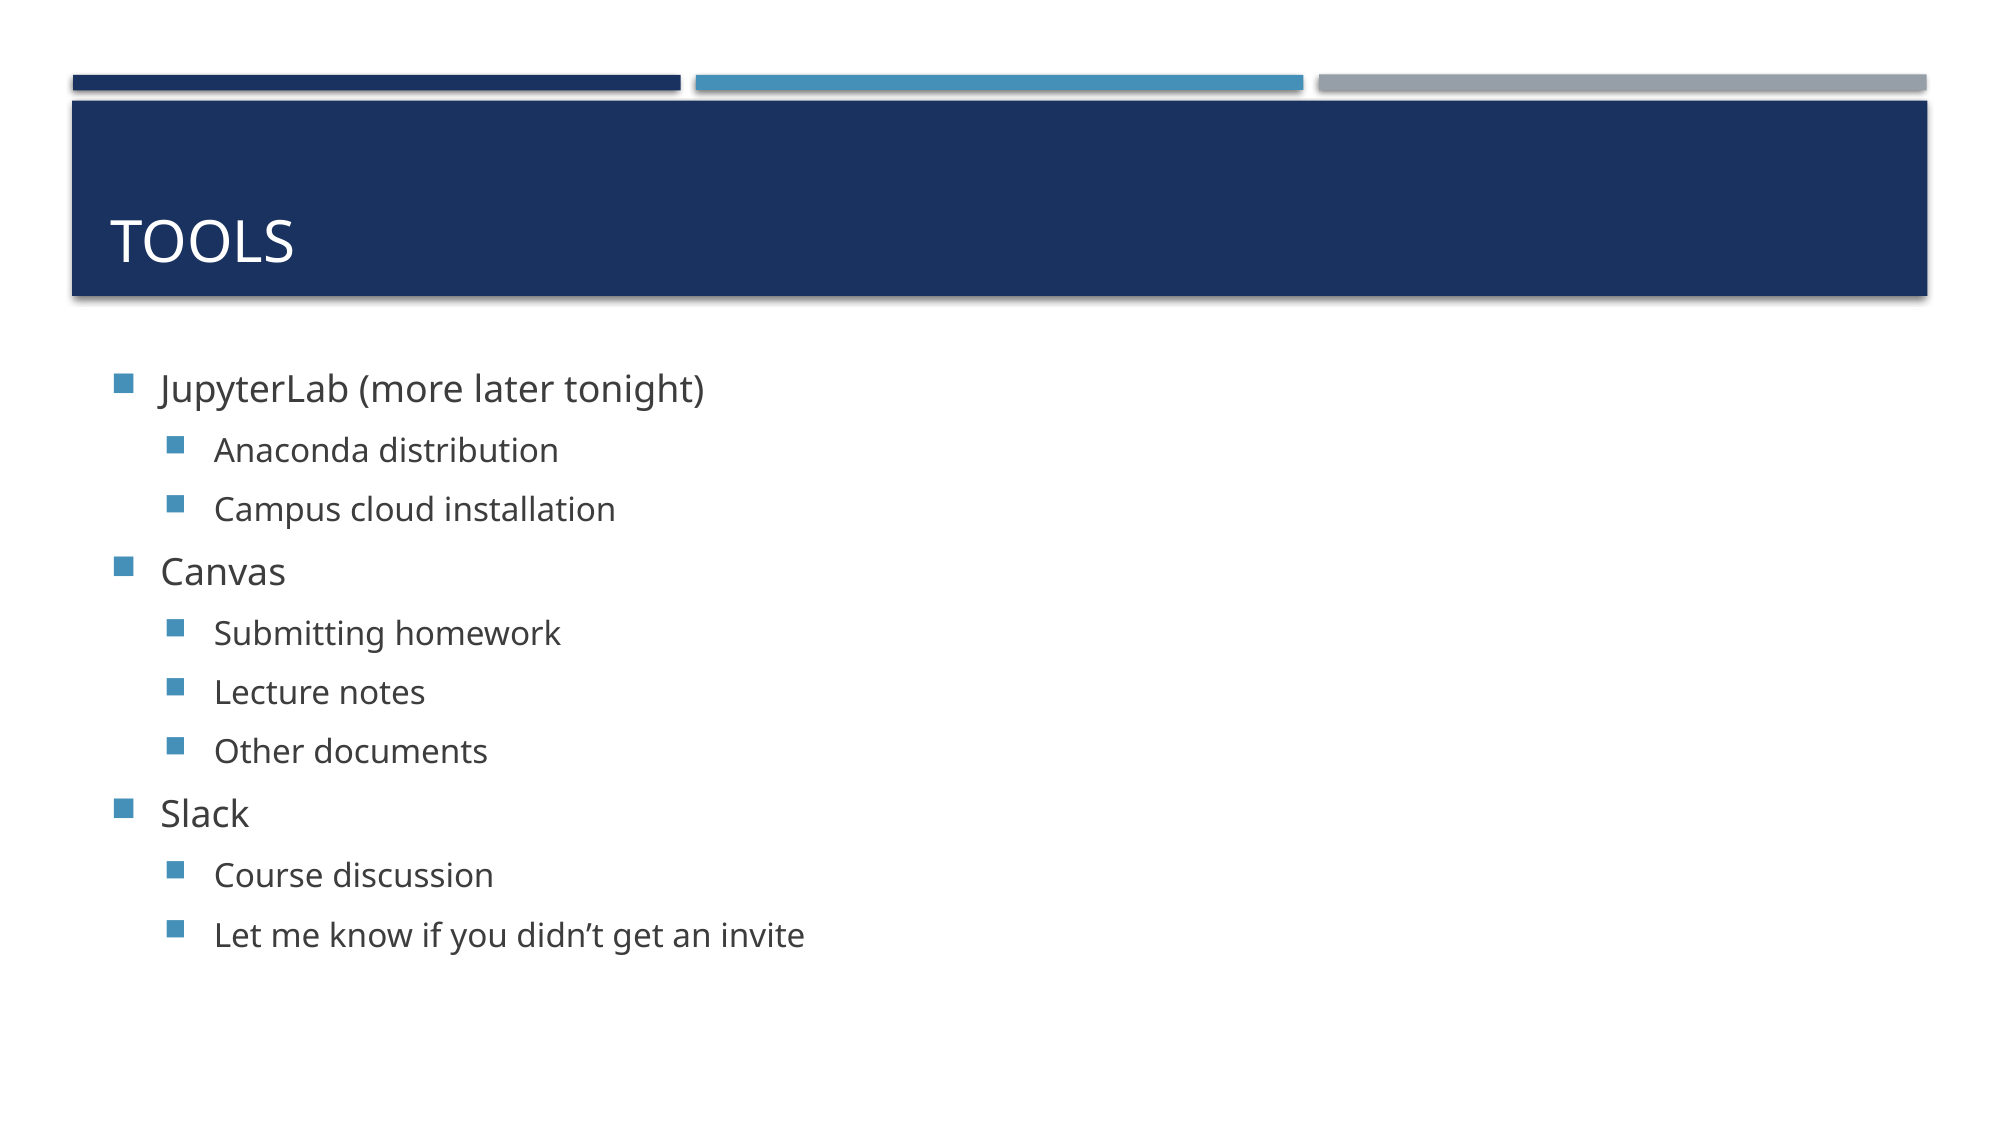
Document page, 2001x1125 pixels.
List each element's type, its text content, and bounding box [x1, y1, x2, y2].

list JupyterLab (more later tonight) Anaconda distribution Campus cloud installation Canvas Submitting homework Lecture notes Other documents Slack Course discussion Let me know if you didn’t get an invite [95, 357, 1905, 962]
title Tools [95, 115, 1905, 282]
